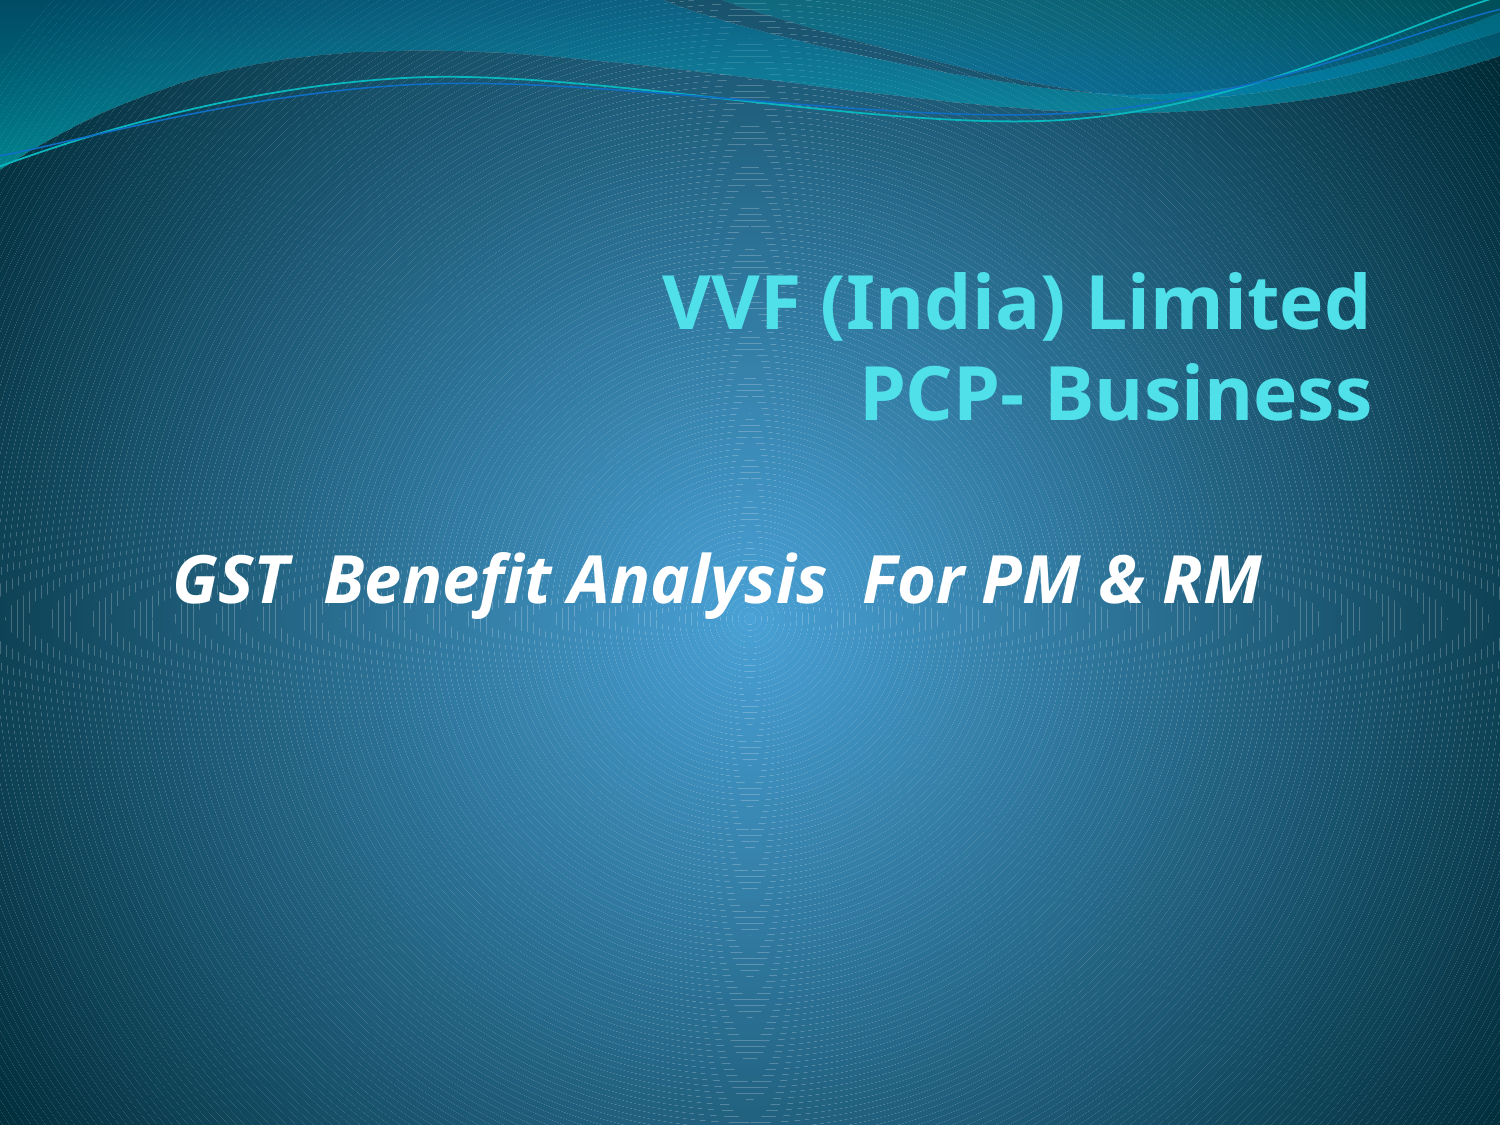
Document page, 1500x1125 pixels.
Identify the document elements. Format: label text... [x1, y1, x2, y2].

title VVF (India) Limited PCP- Business [87, 224, 1376, 525]
subtitle GST Benefit Analysis For PM & RM [87, 529, 1376, 728]
